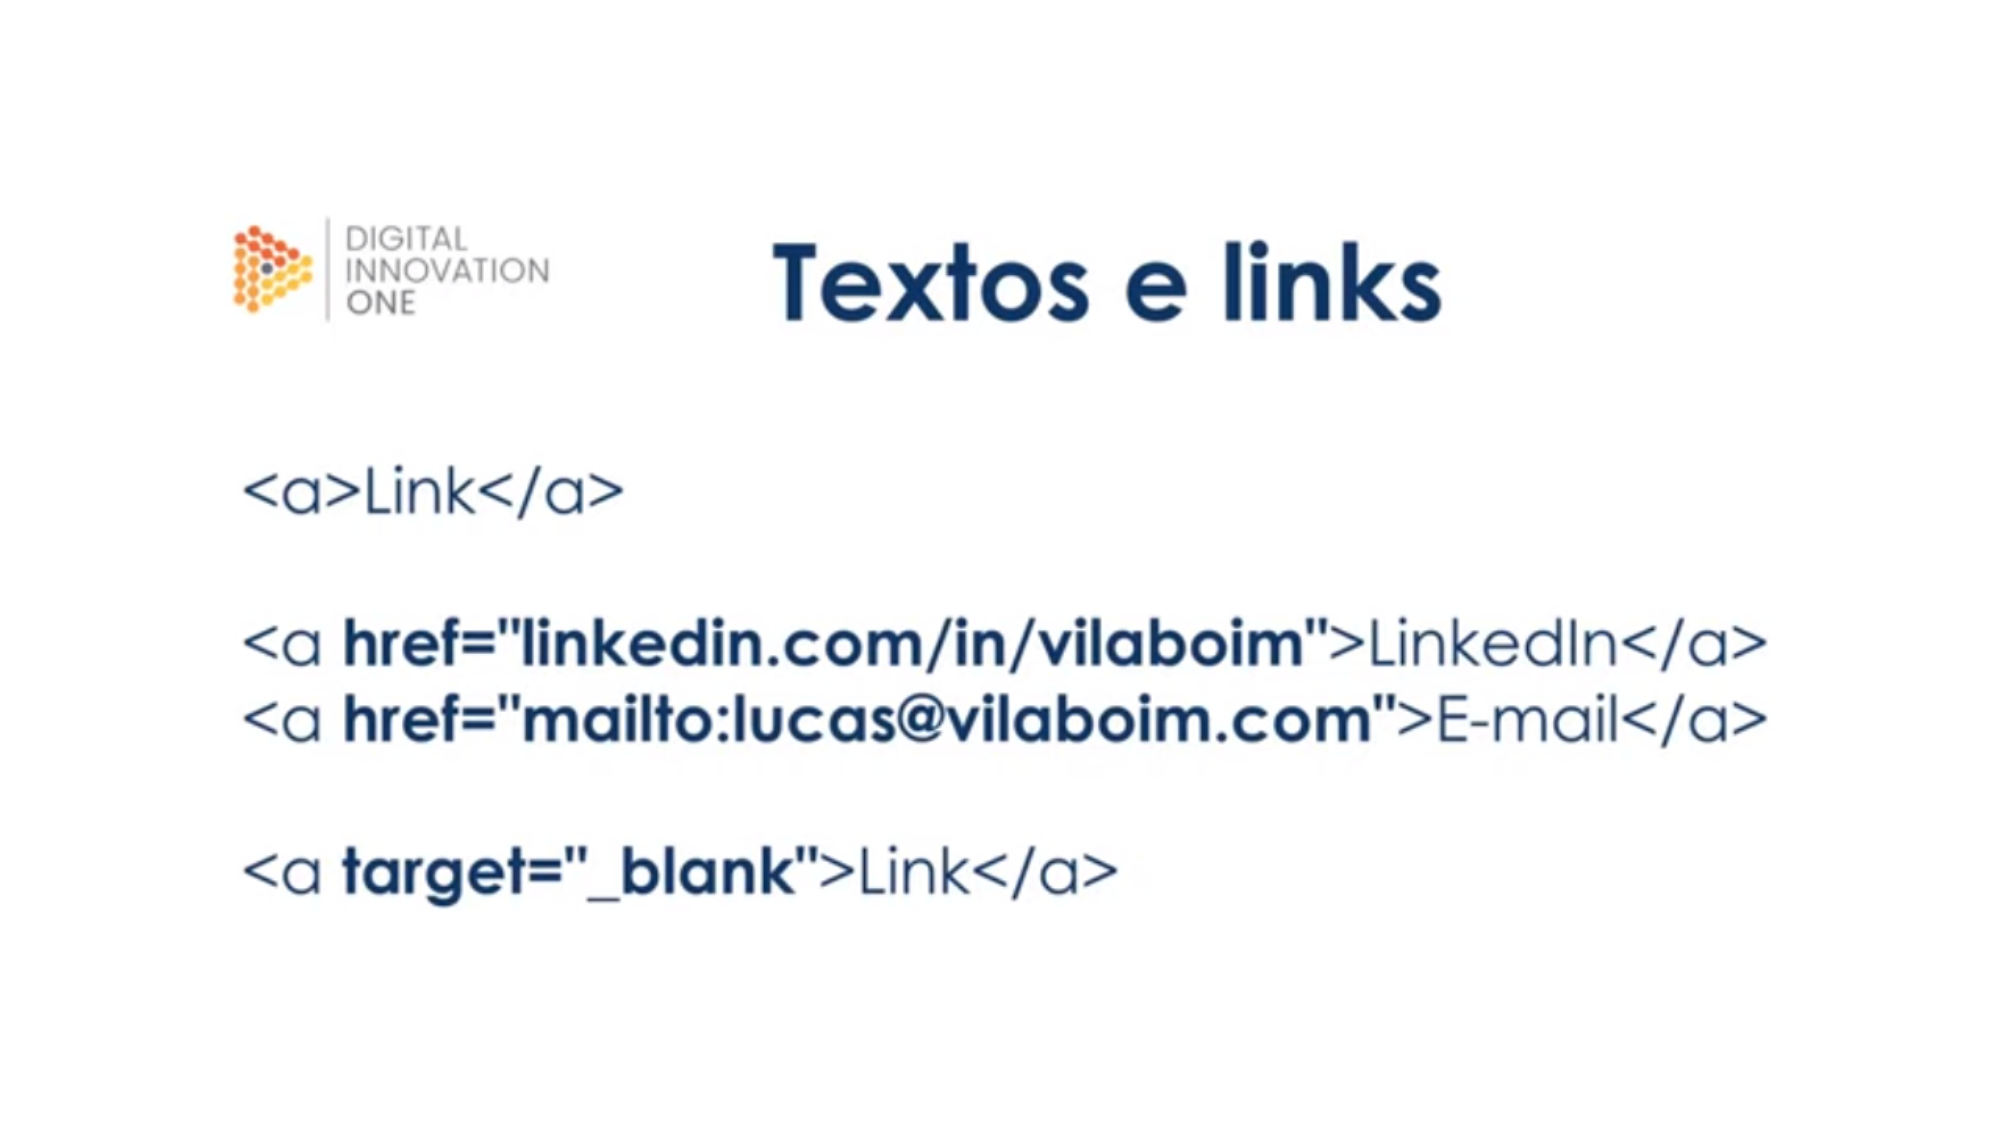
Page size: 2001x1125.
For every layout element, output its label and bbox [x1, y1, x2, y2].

picture [204, 213, 1796, 912]
